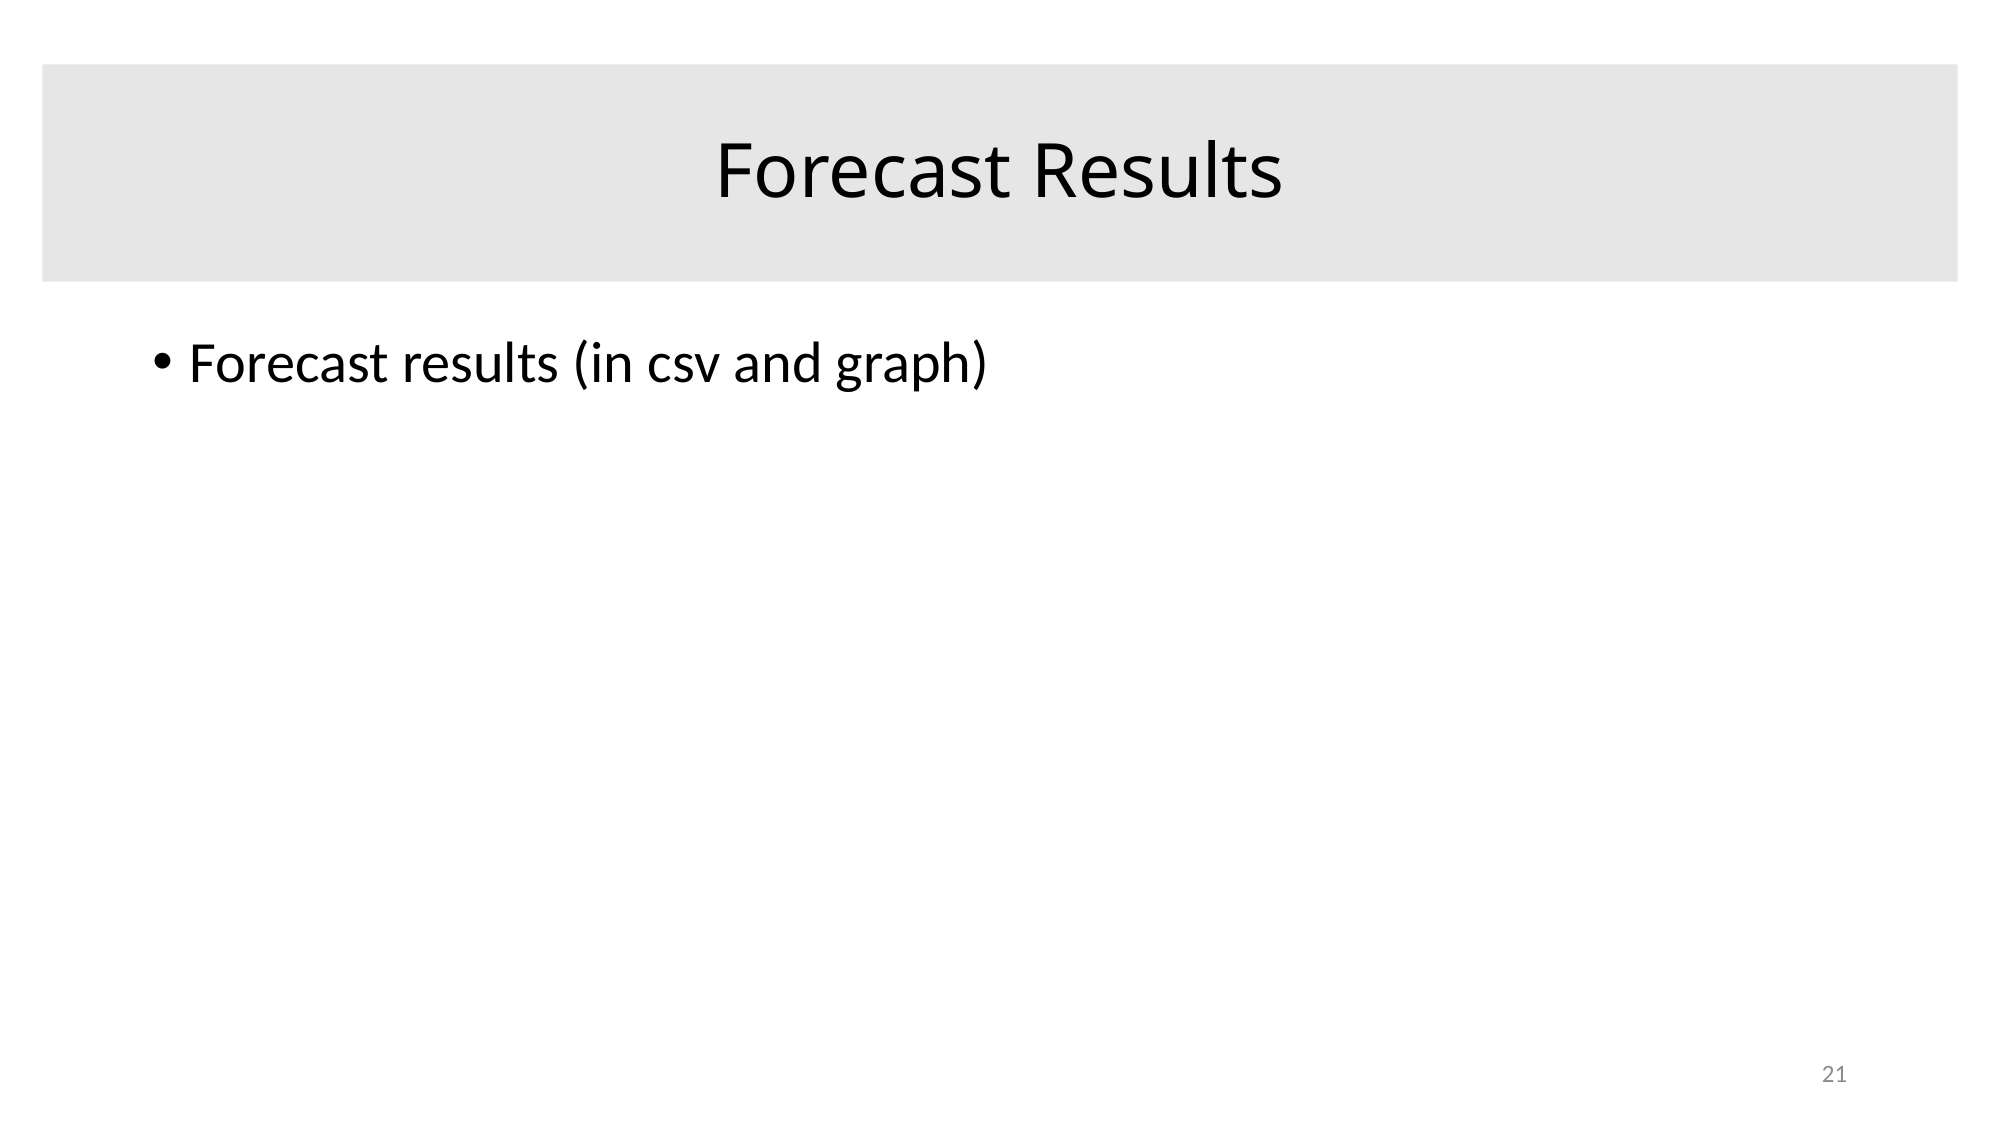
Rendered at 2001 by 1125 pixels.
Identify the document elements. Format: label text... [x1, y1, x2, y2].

text_box Forecast Results [42, 64, 1958, 282]
slide_number 21 [1412, 1042, 1863, 1103]
list Forecast results (in csv and graph) [137, 324, 1863, 1039]
